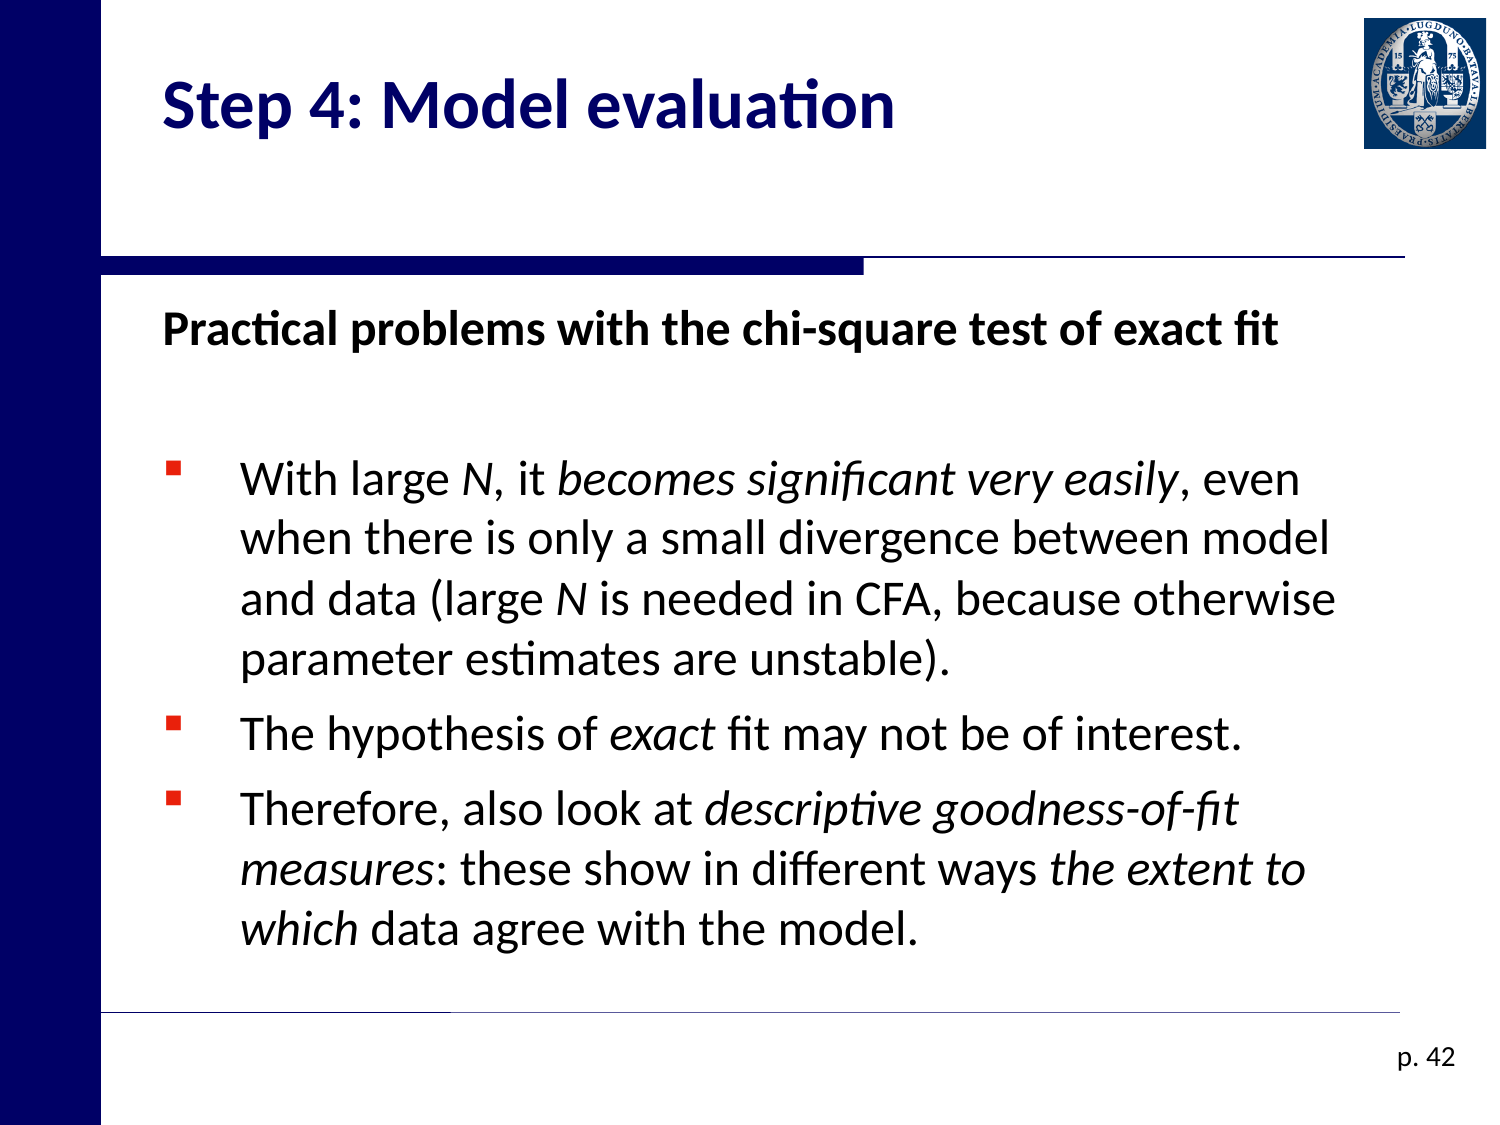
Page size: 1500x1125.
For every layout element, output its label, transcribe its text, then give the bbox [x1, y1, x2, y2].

slide_number p. 42 [1158, 1011, 1471, 1099]
list Practical problems with the chi-square test of exact fit With large N, it becomes significant very easily, even when there is only a small divergence between model and data (large N is needed in CFA, because otherwise parameter estimates are unstable). The hypothesis of exact fit may not be of interest. Therefore, also look at descriptive goodness-of-fit measures: these show in different ways the extent to which data agree with the model. [147, 287, 1353, 988]
picture [1364, 18, 1487, 149]
title Step 4: Model evaluation [147, 50, 1301, 250]
